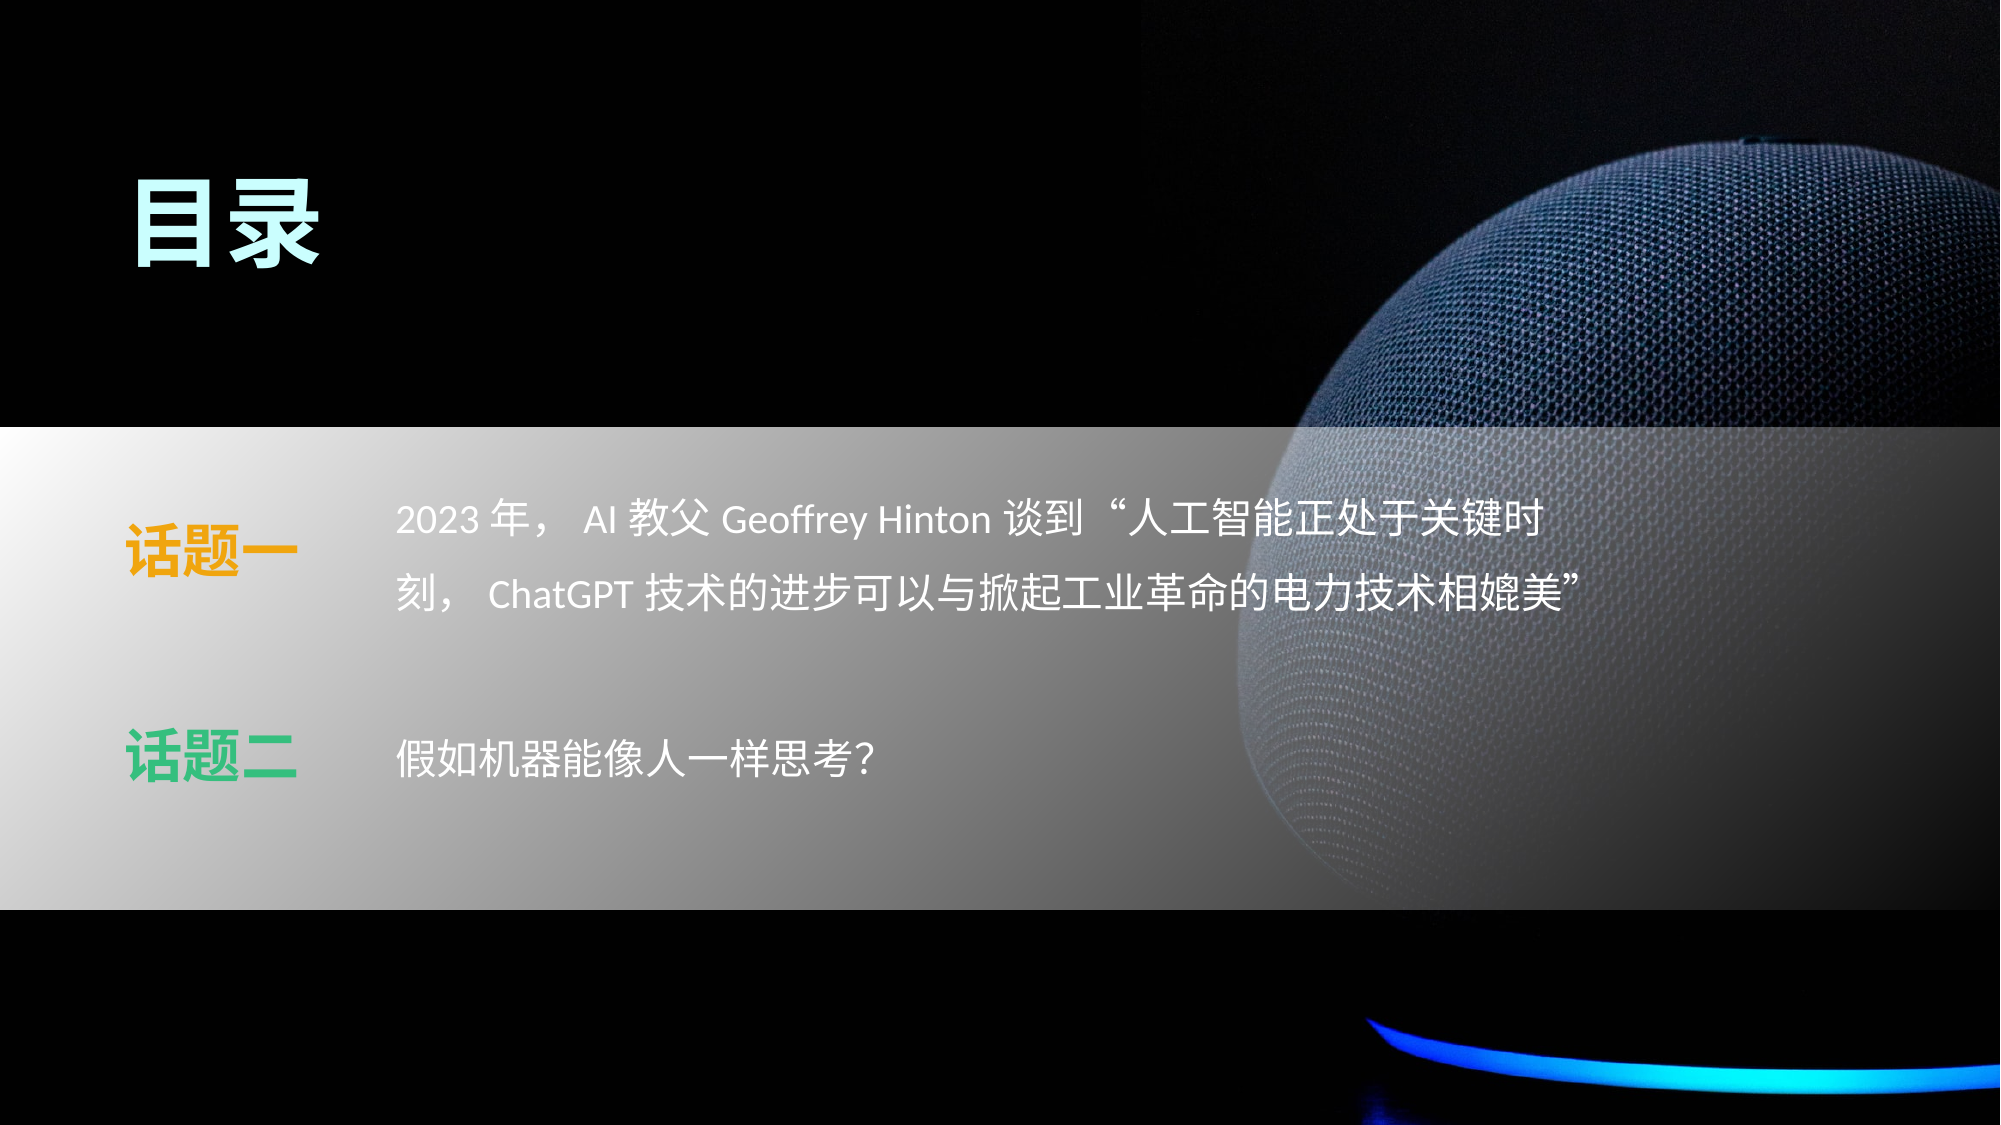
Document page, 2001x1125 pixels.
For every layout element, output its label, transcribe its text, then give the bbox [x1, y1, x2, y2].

text_box 话题一 [110, 506, 315, 592]
text_box 2023年，AI教父Geoffrey Hinton谈到“人工智能正处于关键时刻，ChatGPT技术的进步可以与掀起工业革命的电力技术相媲美” [380, 459, 1141, 625]
text_box [0, 426, 1141, 910]
text_box 话题二 [110, 712, 315, 797]
text_box 目录 [110, 152, 340, 287]
text_box 假如机器能像人一样思考？ [380, 701, 1141, 791]
picture [1141, 0, 2000, 1125]
